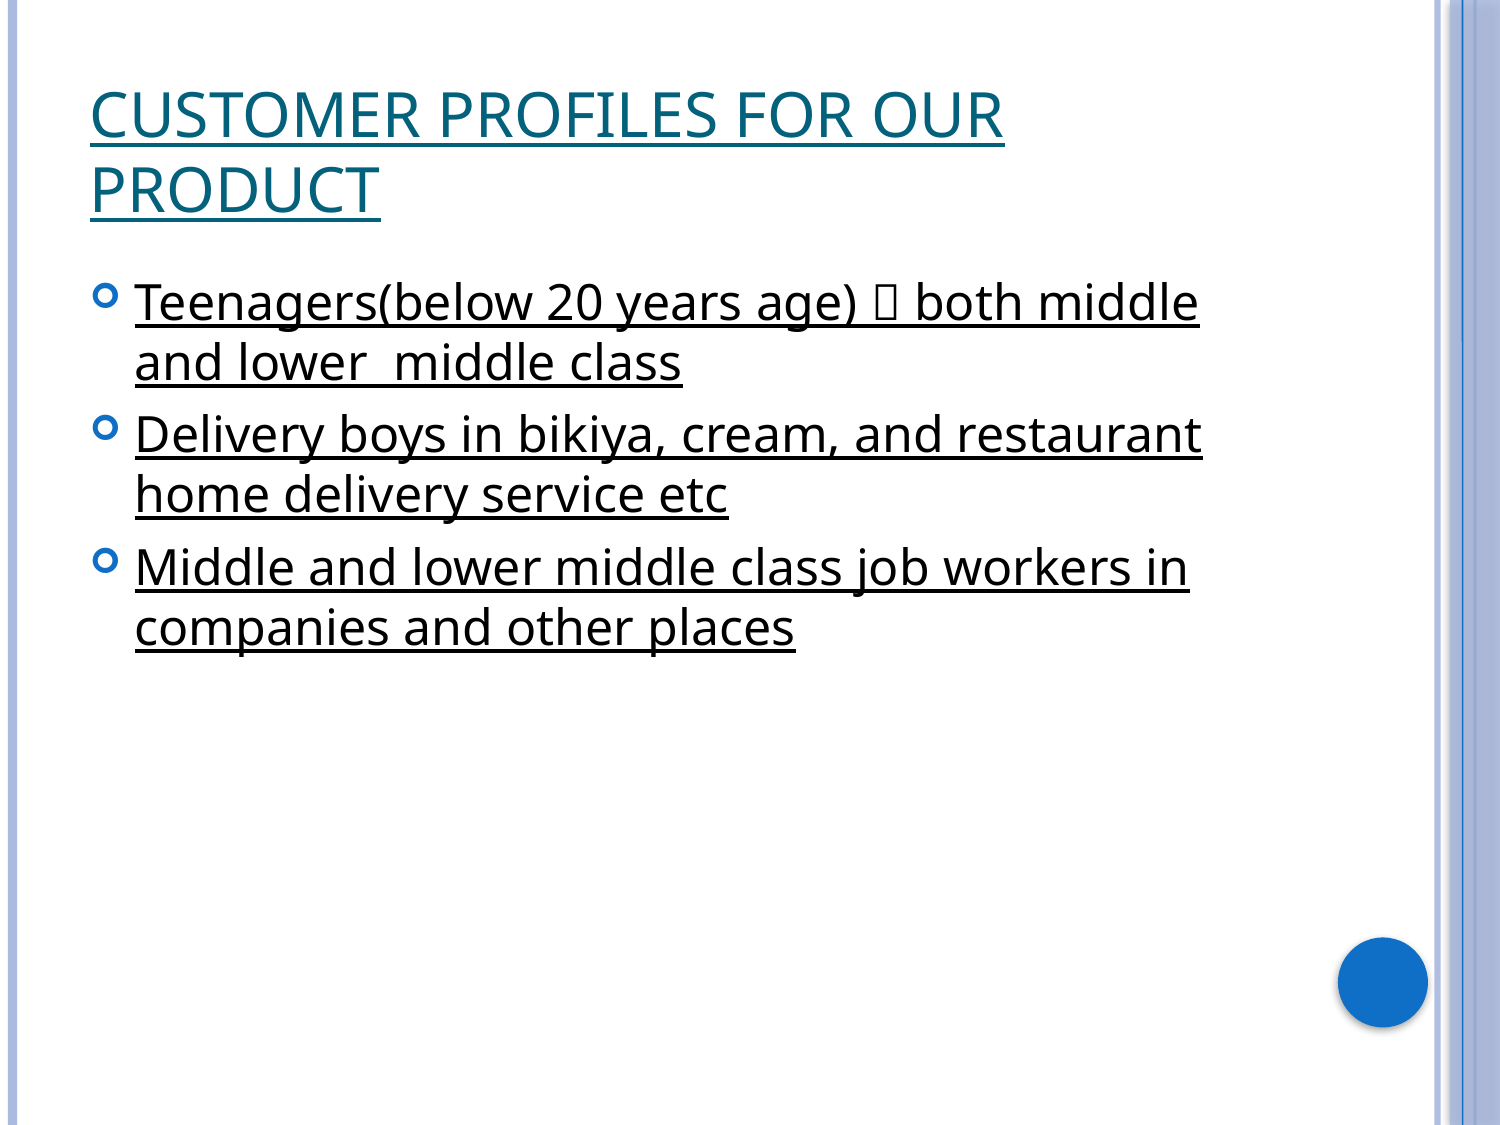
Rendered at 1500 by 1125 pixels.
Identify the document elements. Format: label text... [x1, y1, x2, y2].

list Teenagers(below 20 years age)  both middle and lower middle class Delivery boys in bikiya, cream, and restaurant home delivery service etc Middle and lower middle class job workers in companies and other places [75, 262, 1300, 1062]
title Customer profiles for our product [75, 45, 1300, 233]
